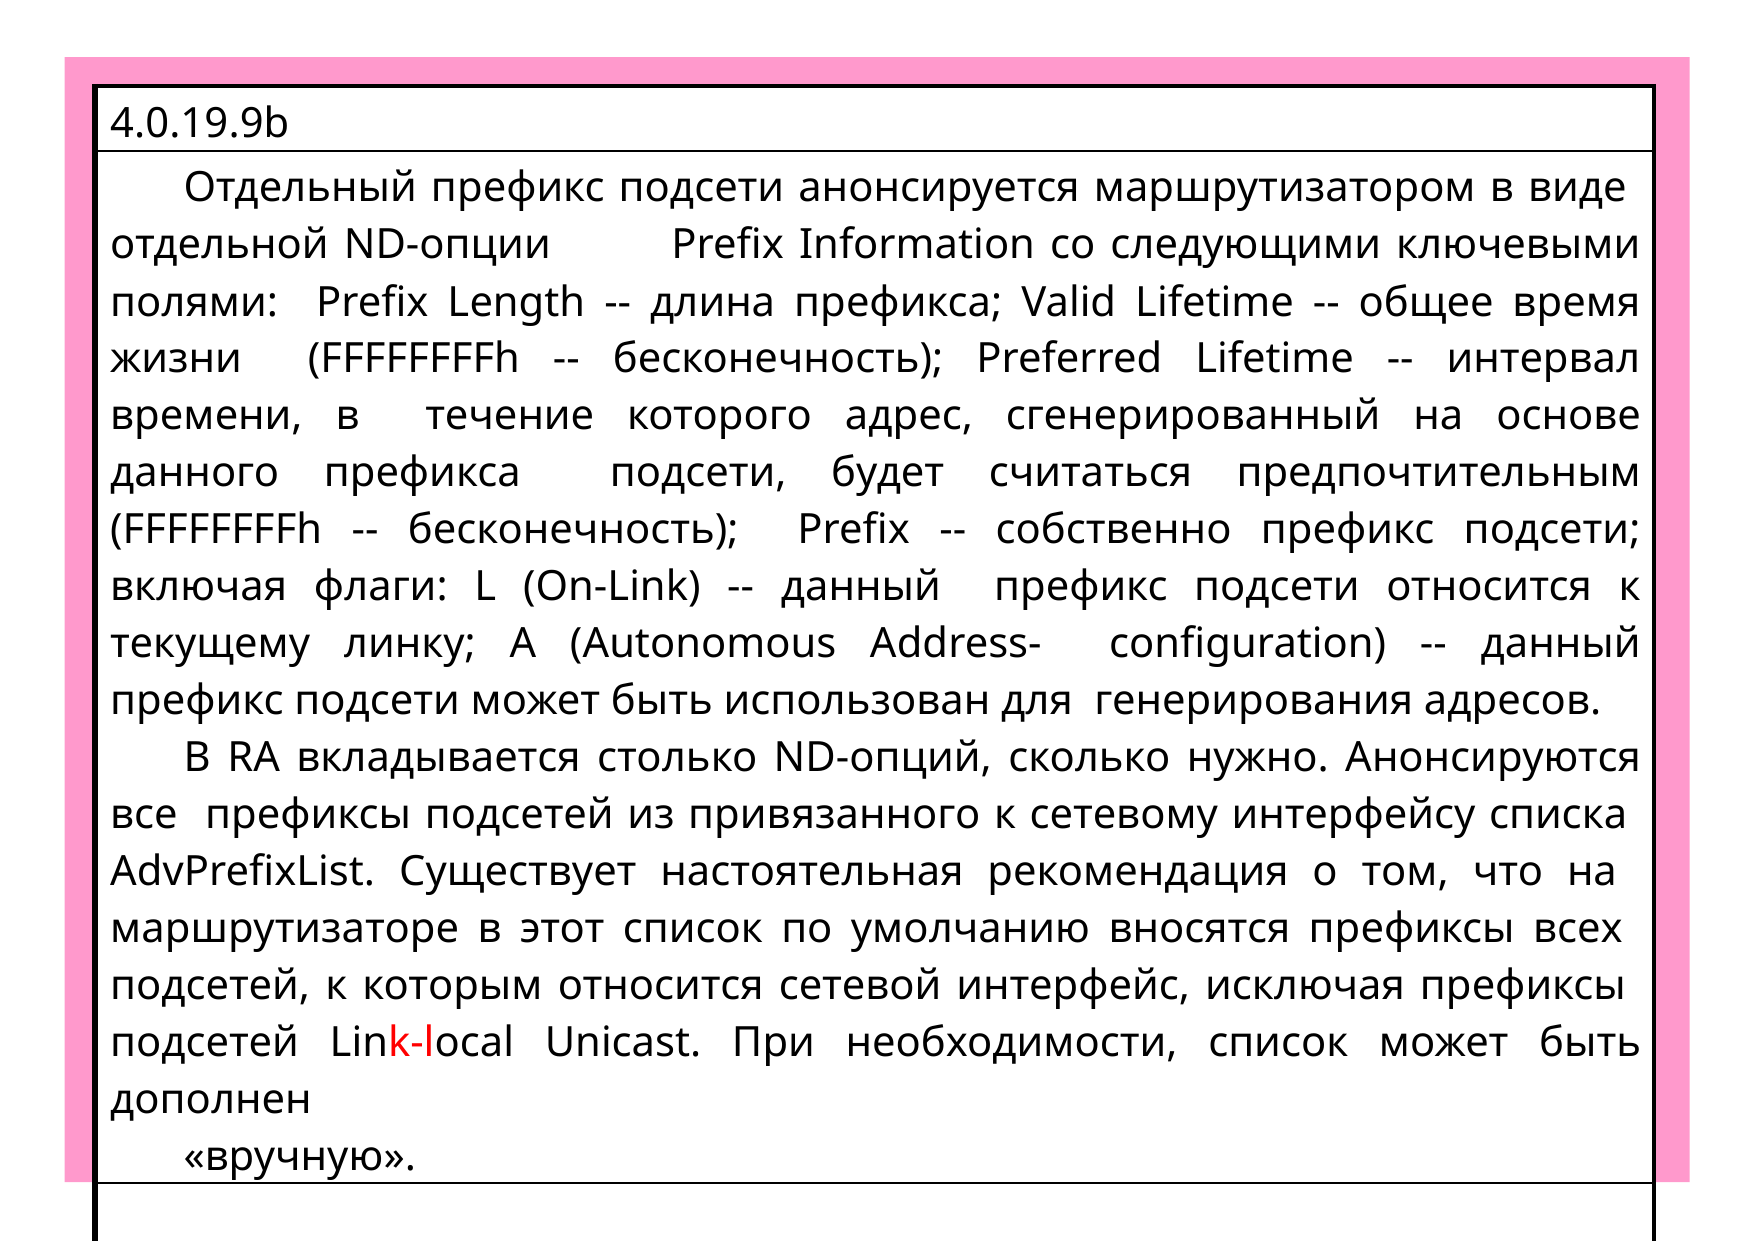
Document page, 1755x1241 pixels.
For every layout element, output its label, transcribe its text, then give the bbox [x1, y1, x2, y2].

table_header 4.0.19.9b [98, 88, 1652, 150]
table_cell [98, 1184, 1652, 1241]
table_cell Отдельный префикс подсети анонсируется маршрутизатором в виде отдельной ND-опции Prefix Information со следующими ключевыми полями: Prefix Length -- длина префикса; Valid Lifetime -- общее время жизни (FFFFFFFFh -- бесконечность); Preferred Lifetime -- интервал времени, в течение которого адрес, сгенерированный на основе данного префикса подсети, будет считаться предпочтительным (FFFFFFFFh -- бесконечность); Prefix -- собственно префикс подсети; включая флаги: L (On-Link) -- данный префикс подсети относится к текущему линку; A (Autonomous Address- configuration) -- данный префикс подсети может быть использован для генерирования адресов. В RA вкладывается столько ND-опций, сколько нужно. Анонсируются все префиксы подсетей из привязанного к сетевому интерфейсу списка AdvPrefixList. Существует настоятельная рекомендация о том, что на маршрутизаторе в этот список по умолчанию вносятся префиксы всех подсетей, к которым относится сетевой интерфейс, исключая префиксы подсетей Link-local Unicast. При необходимости, список может быть дополнен «вручную». [98, 152, 1652, 1182]
